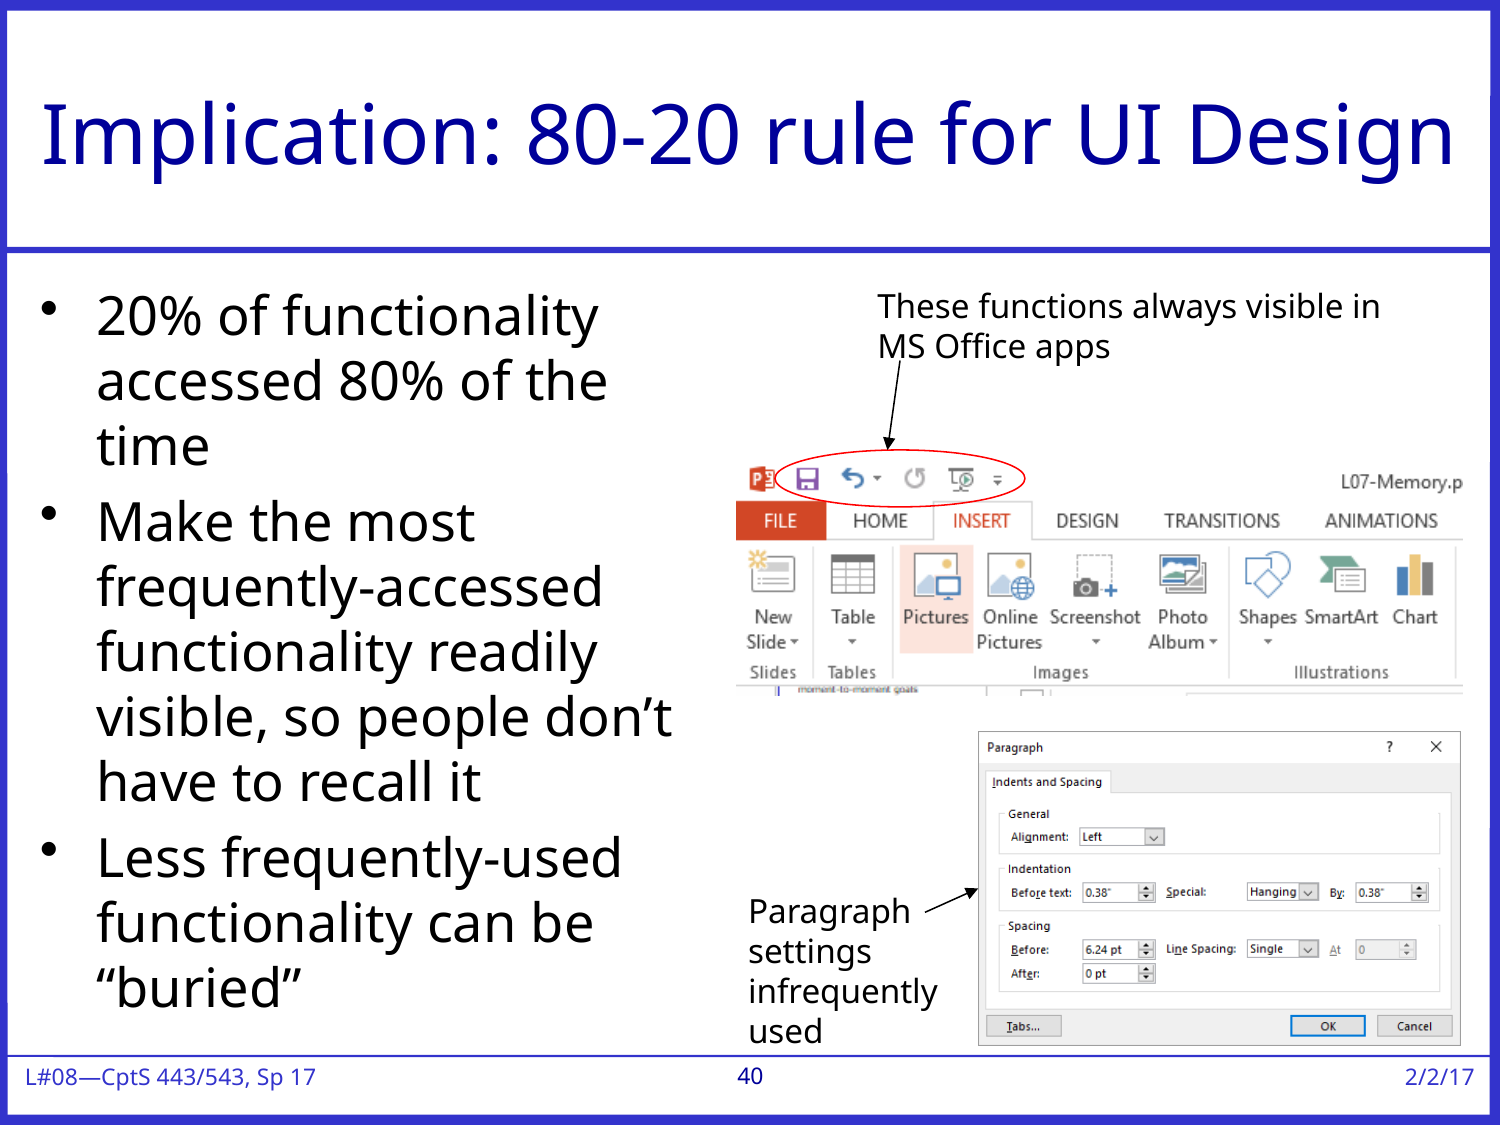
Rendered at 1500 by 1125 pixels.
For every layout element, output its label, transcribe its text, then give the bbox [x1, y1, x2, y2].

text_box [887, 360, 901, 451]
slide_number 40 [37, 1053, 1464, 1079]
text_box These functions always visible in MS Office apps [862, 277, 1436, 373]
picture [977, 731, 1462, 1046]
text_box [901, 449, 996, 460]
list 20% of functionality accessed 80% of the time Make the most frequently-accessed functionality readily visible, so people don’t have to recall it Less frequently-used functionality can be “buried” [24, 273, 737, 1038]
text_box Paragraph settings infrequently used [733, 883, 1020, 1058]
text_box [804, 450, 885, 460]
picture [736, 462, 1464, 696]
title Implication: 80-20 rule for UI Design [24, 24, 1476, 238]
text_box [924, 888, 979, 913]
